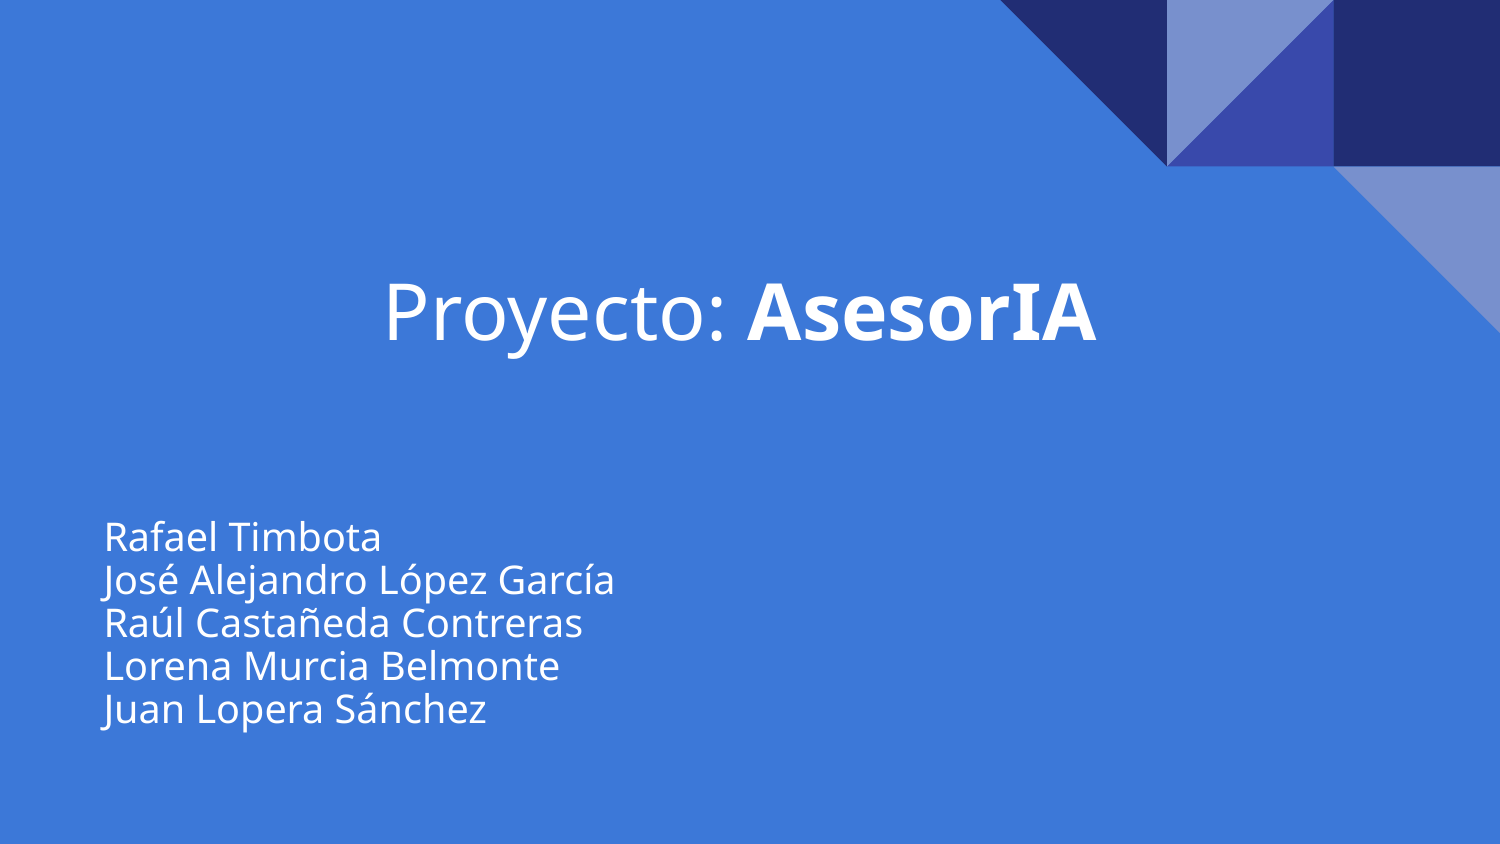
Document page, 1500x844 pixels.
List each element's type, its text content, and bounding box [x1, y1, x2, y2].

subtitle Rafael Timbota José Alejandro López García Raúl Castañeda Contreras Lorena Murcia Belmonte Juan Lopera Sánchez [88, 502, 1487, 761]
title Proyecto: AsesorIA [61, 241, 1439, 379]
